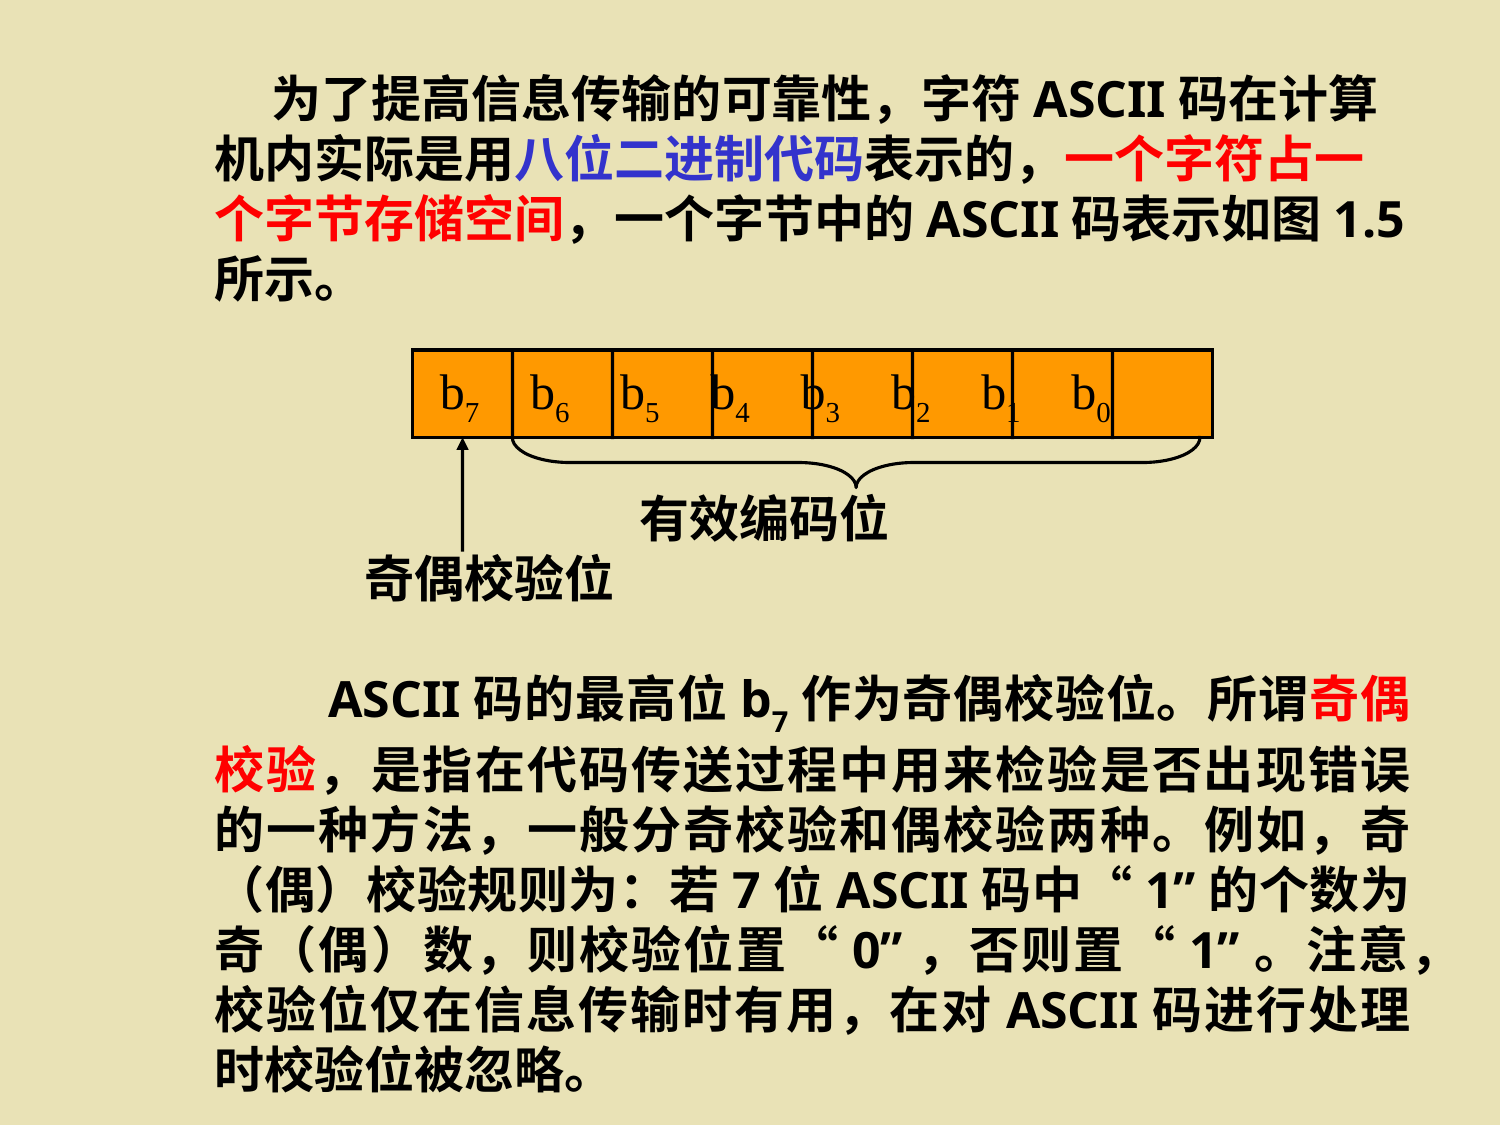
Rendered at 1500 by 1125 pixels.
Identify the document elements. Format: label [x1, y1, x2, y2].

text_box [199, 63, 1425, 1125]
